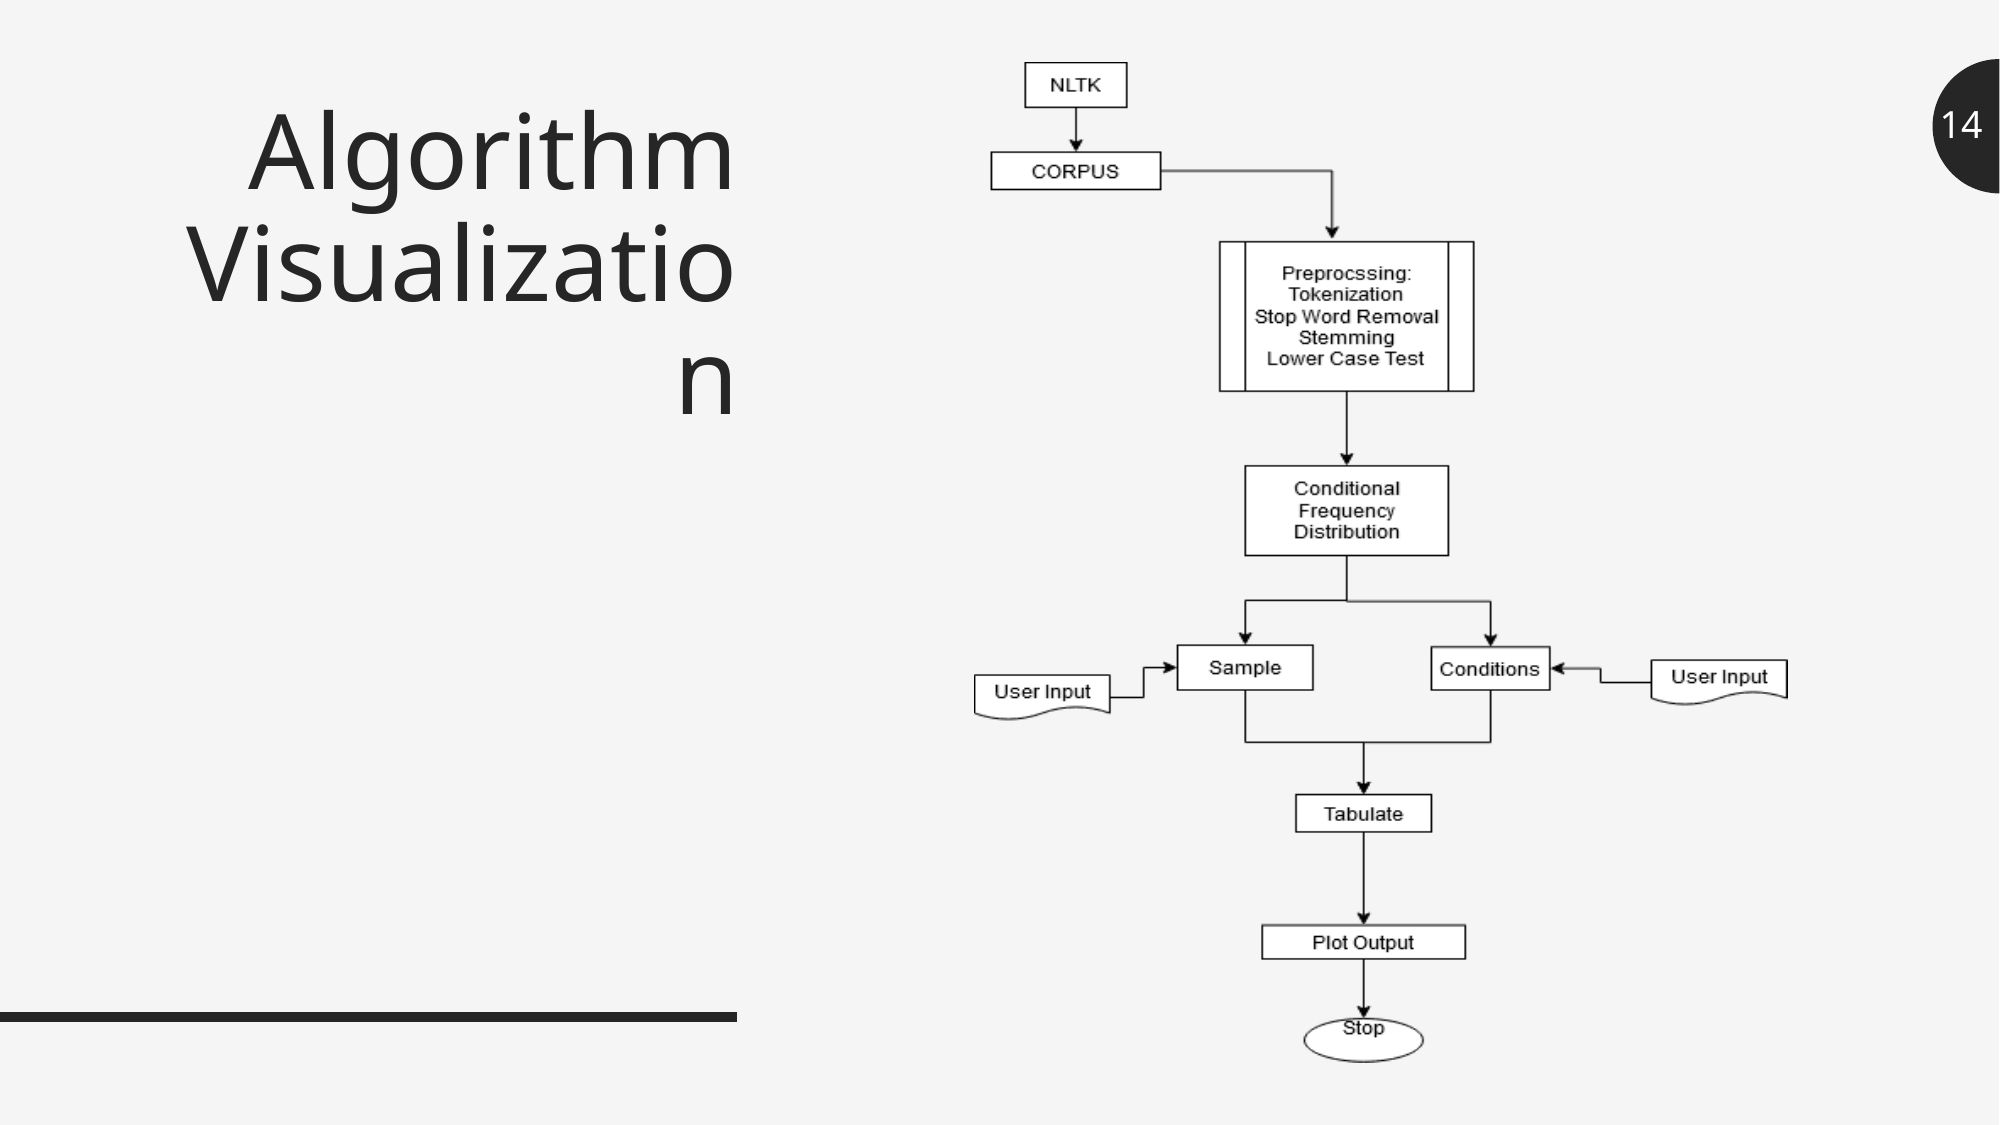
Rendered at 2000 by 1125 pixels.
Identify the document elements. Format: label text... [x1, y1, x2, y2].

title Algorithm Visualization [124, 91, 754, 905]
text_box 14 [1924, 93, 2000, 154]
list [974, 62, 1788, 1063]
